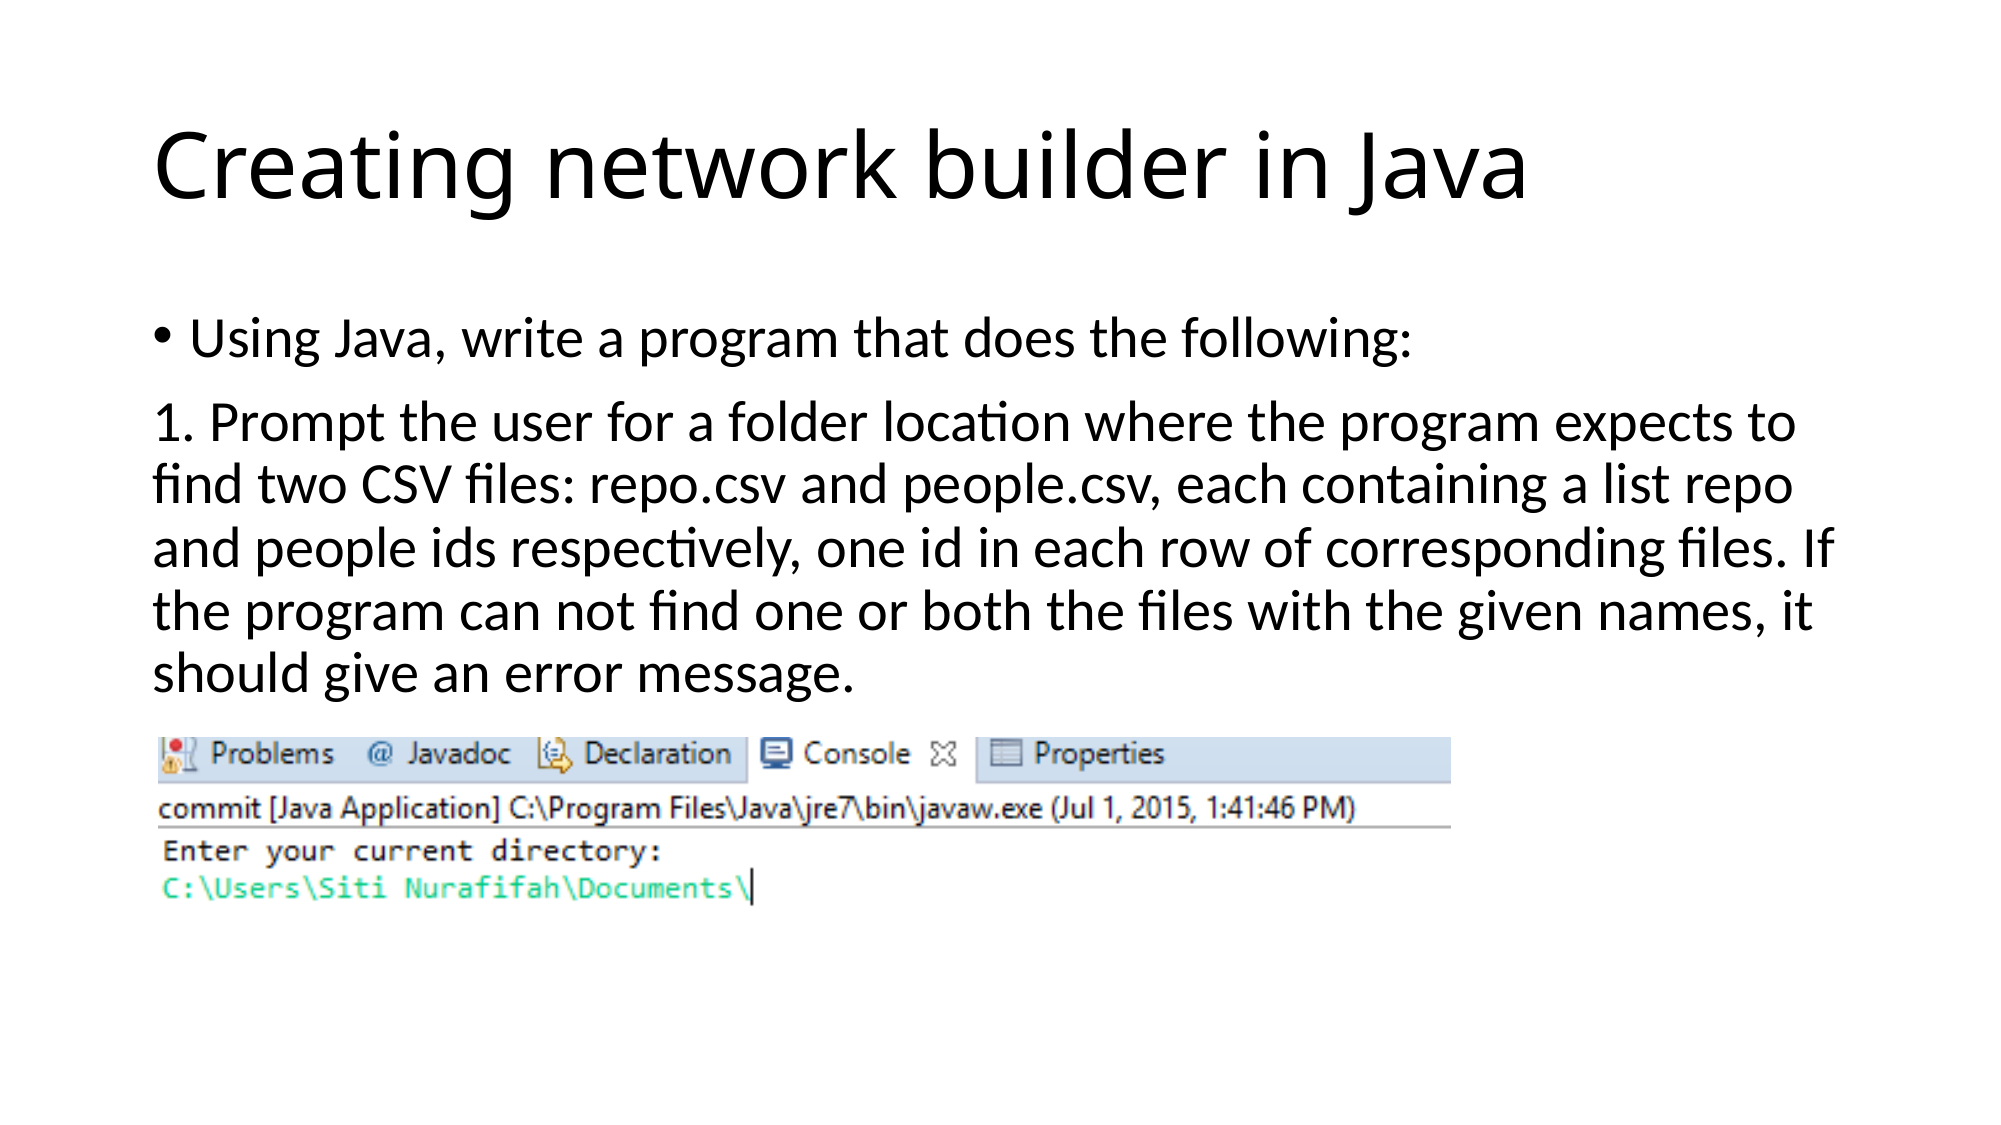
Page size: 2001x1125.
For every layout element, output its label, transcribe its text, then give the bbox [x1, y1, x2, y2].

picture [158, 737, 1451, 926]
list Using Java, write a program that does the following: 1. Prompt the user for a folder location where the program expects to find two CSV files: repo.csv and people.csv, each containing a list repo and people ids respectively, one id in each row of corresponding files. If the program can not find one or both the files with the given names, it should give an error message. [137, 299, 1863, 1014]
title Creating network builder in Java [137, 59, 1863, 278]
